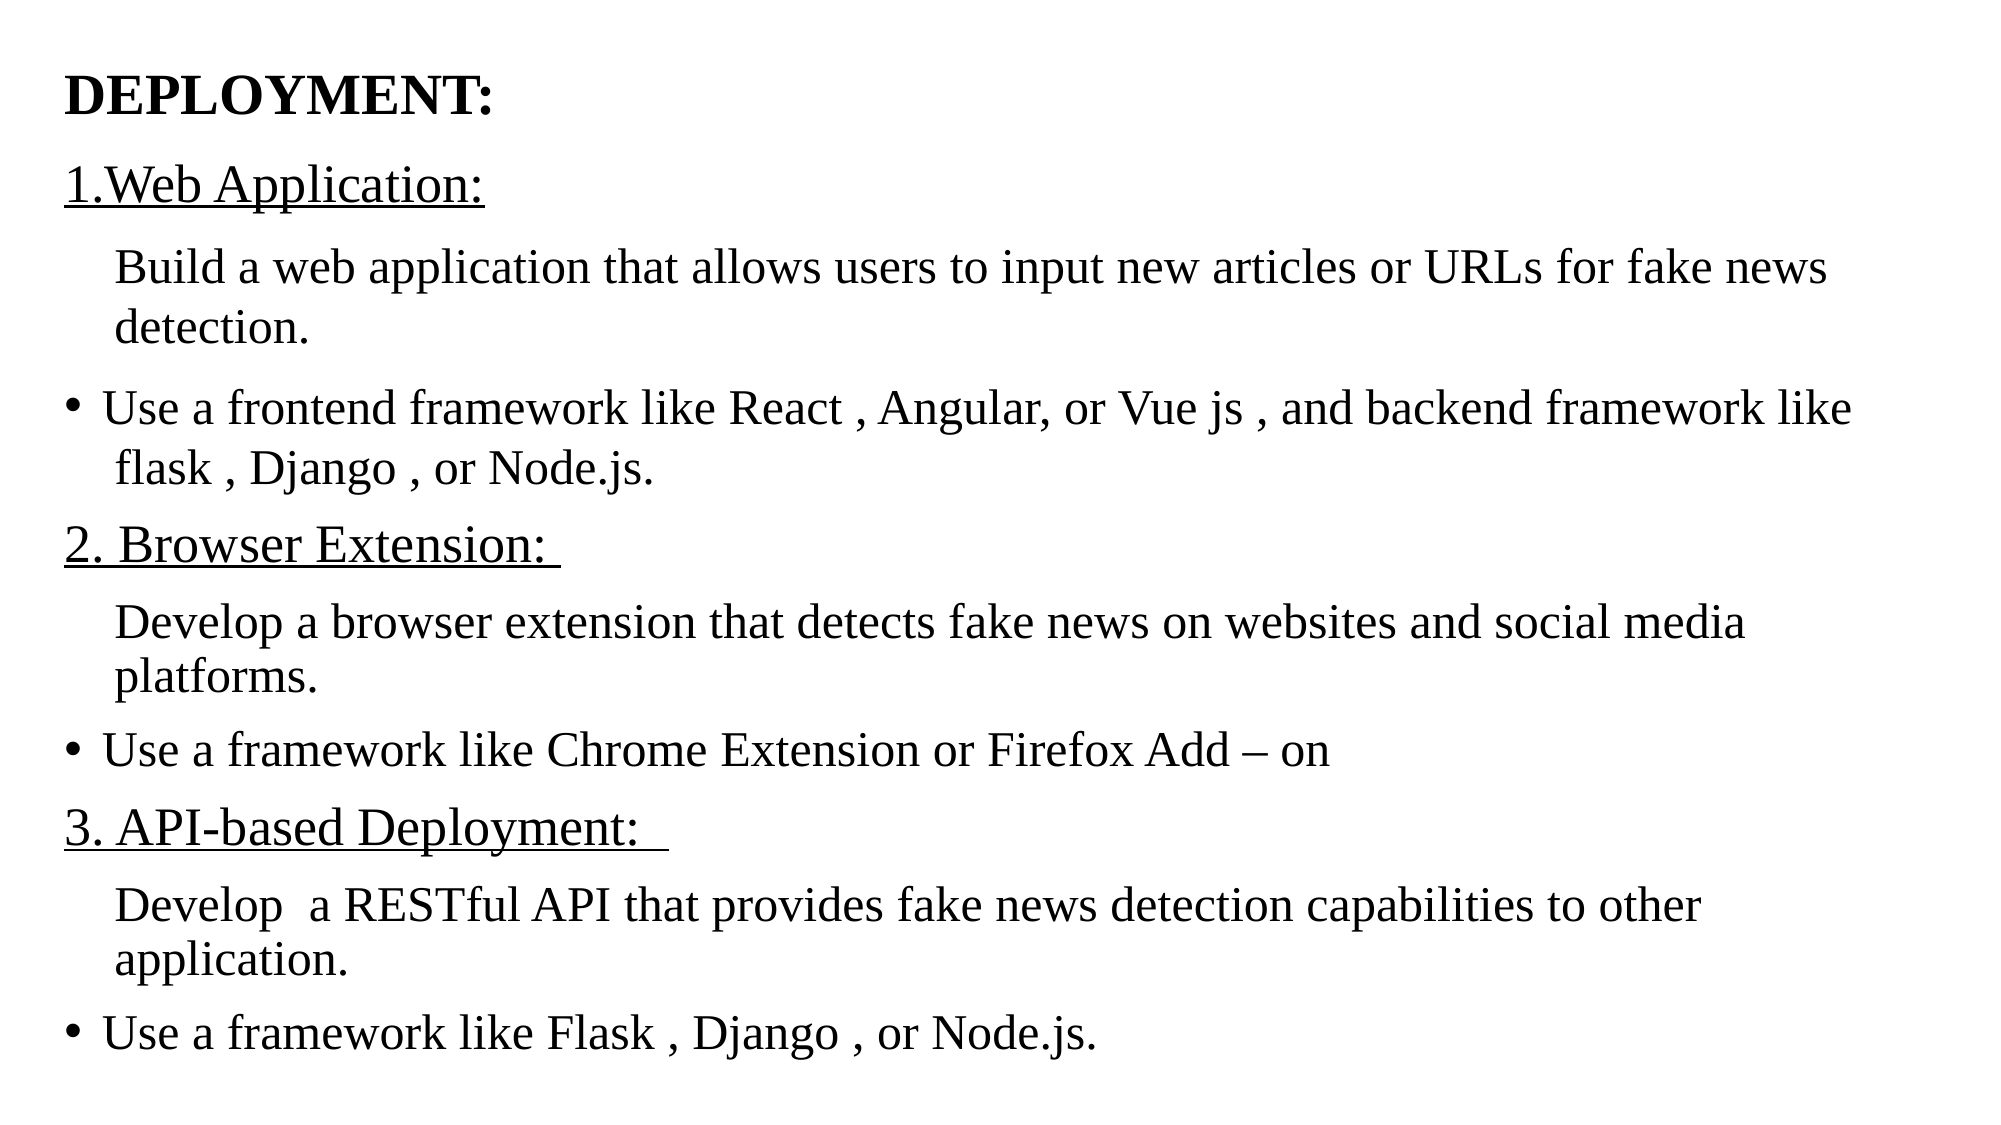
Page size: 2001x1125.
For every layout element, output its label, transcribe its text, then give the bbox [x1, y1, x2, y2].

list DEPLOYMENT: 1.Web Application: Build a web application that allows users to input new articles or URLs for fake news detection. Use a frontend framework like React , Angular, or Vue js , and backend framework like flask , Django , or Node.js. 2. Browser Extension: Develop a browser extension that detects fake news on websites and social media platforms. Use a framework like Chrome Extension or Firefox Add – on 3. API-based Deployment: Develop a RESTful API that provides fake news detection capabilities to other application. Use a framework like Flask , Django , or Node.js. [49, 0, 1924, 1125]
